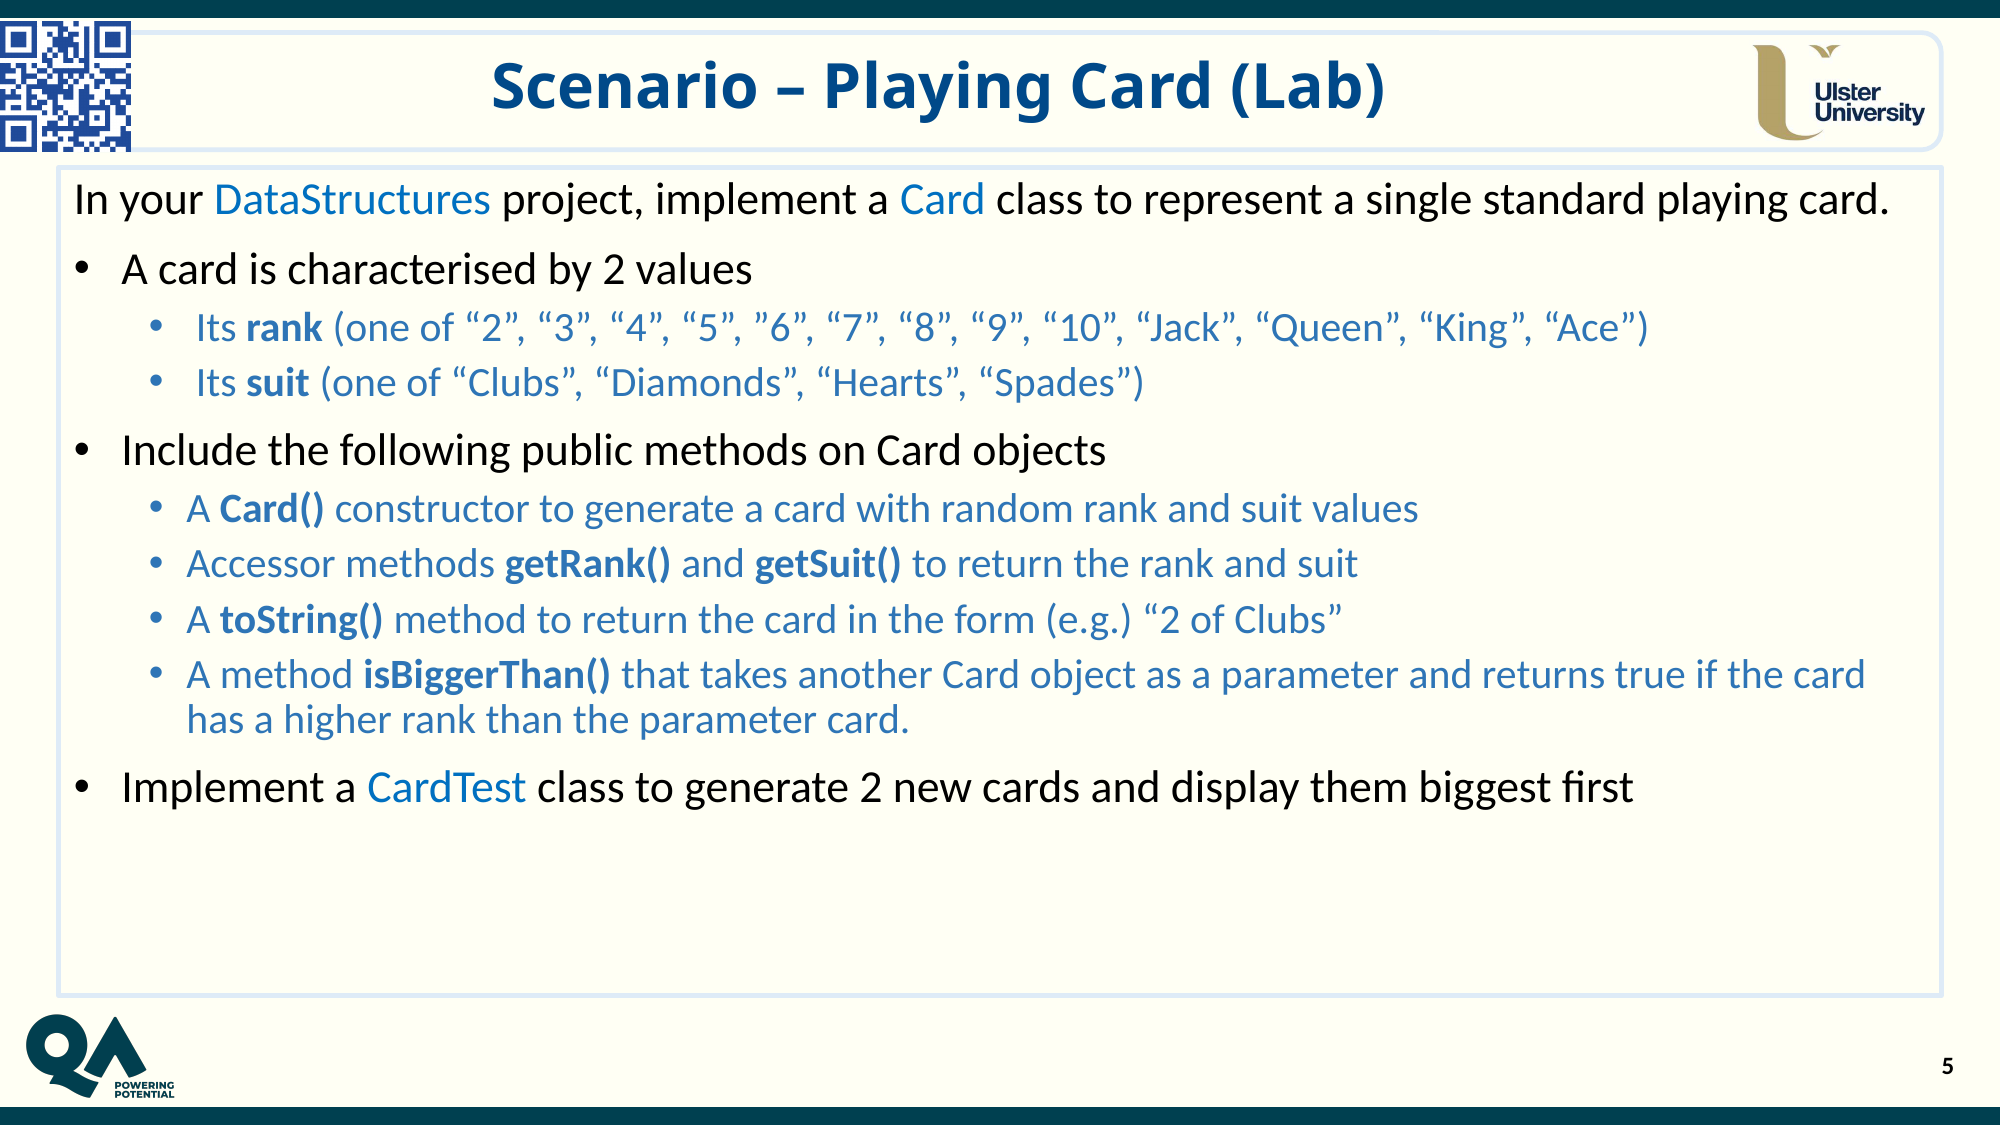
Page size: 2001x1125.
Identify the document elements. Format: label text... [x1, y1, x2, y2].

picture [3, 995, 196, 1106]
title Scenario – Playing Card (Lab) [128, 30, 1750, 146]
picture [1750, 39, 1930, 144]
list In your DataStructures project, implement a Card class to represent a single standard playing card. A card is characterised by 2 values Its rank (one of “2”, “3”, “4”, “5”, ”6”, “7”, “8”, “9”, “10”, “Jack”, “Queen”, “King”, “Ace”) Its suit (one of “Clubs”, “Diamonds”, “Hearts”, “Spades”) Include the following public methods on Card objects A Card() constructor to generate a card with random rank and suit values Accessor methods getRank() and getSuit() to return the rank and suit A toString() method to return the card in the form (e.g.) “2 of Clubs” A method isBiggerThan() that takes another Card object as a parameter and returns true if the card has a higher rank than the parameter card. Implement a CardTest class to generate 2 new cards and display them biggest first [56, 165, 1944, 998]
slide_number 5 [1909, 1024, 1987, 1106]
